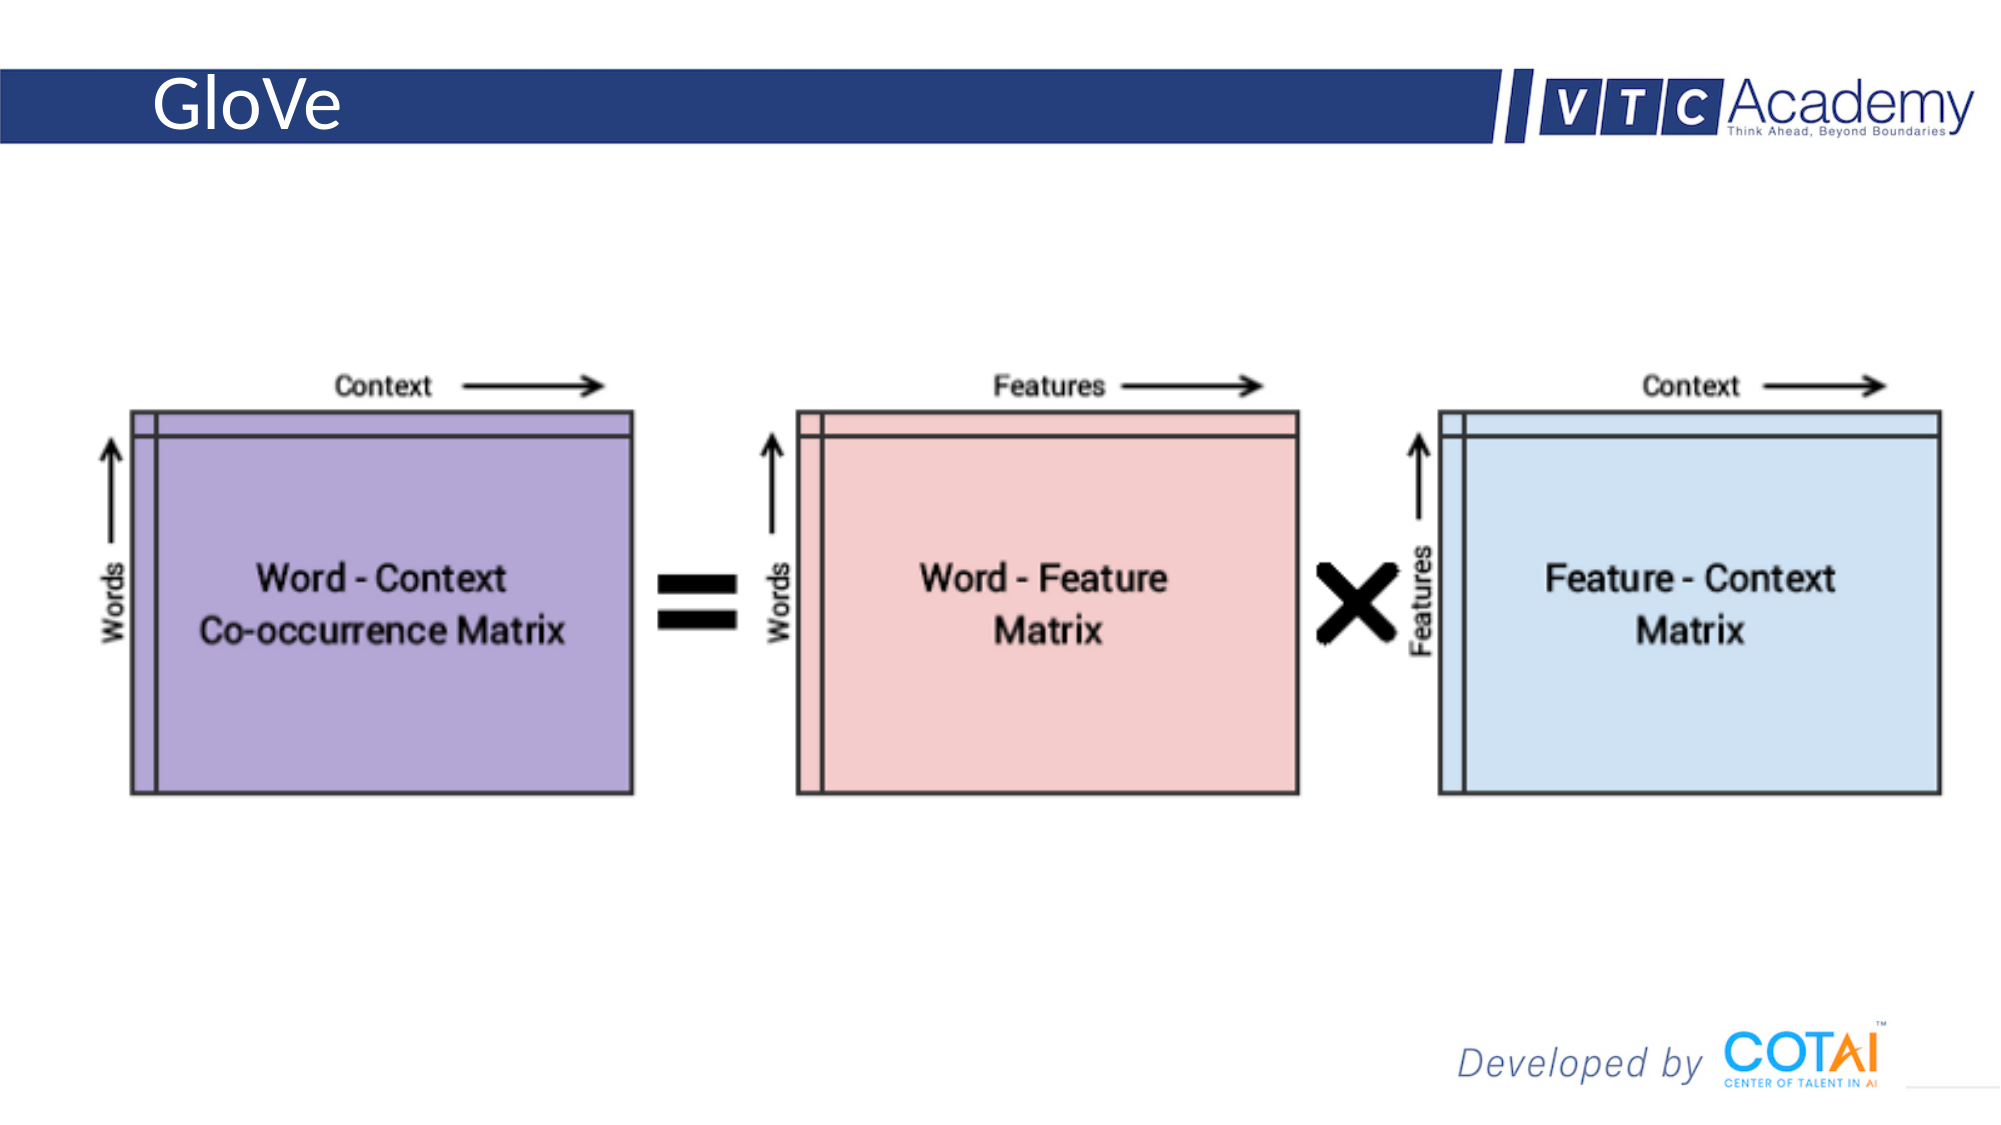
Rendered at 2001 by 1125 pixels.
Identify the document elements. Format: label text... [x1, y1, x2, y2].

picture [0, 0, 2001, 1125]
title GloVe [137, 49, 1863, 159]
